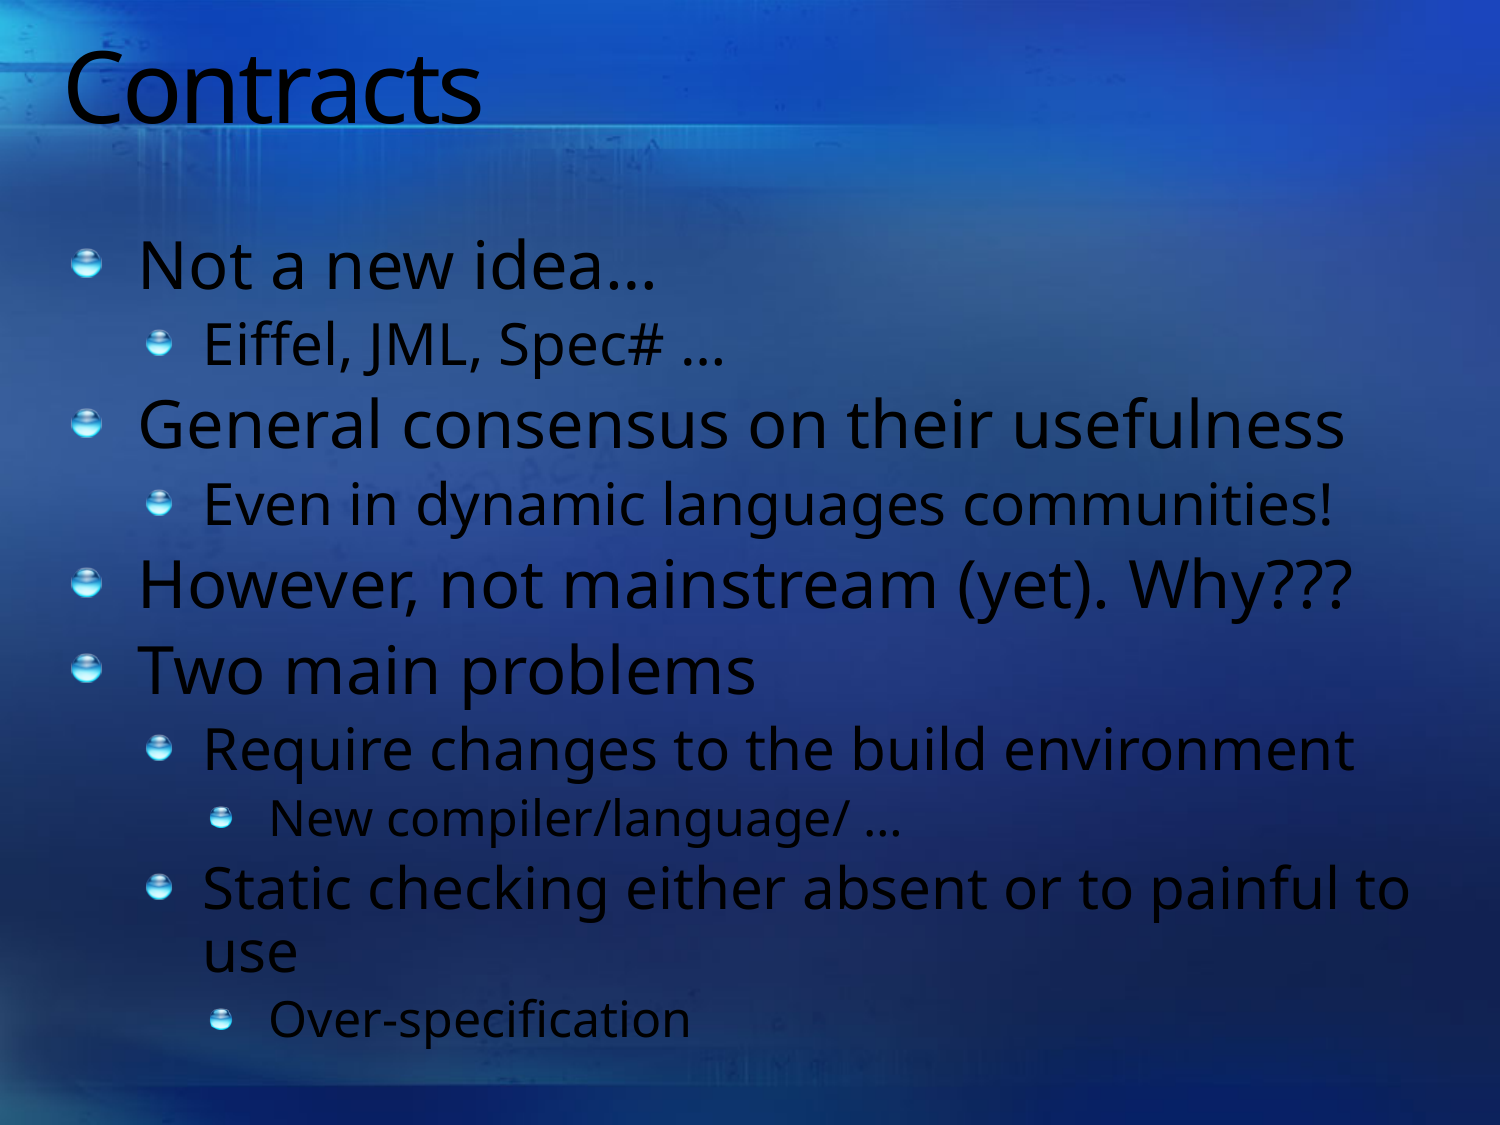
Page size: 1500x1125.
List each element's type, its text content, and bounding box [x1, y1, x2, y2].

picture [0, 0, 1500, 1125]
title Contracts [62, 37, 1438, 147]
list Not a new idea… Eiffel, JML, Spec# … General consensus on their usefulness Even in dynamic languages communities! However, not mainstream (yet). Why??? Two main problems Require changes to the build environment New compiler/language/ … Static checking either absent or to painful to use Over-specification [62, 231, 1438, 1116]
